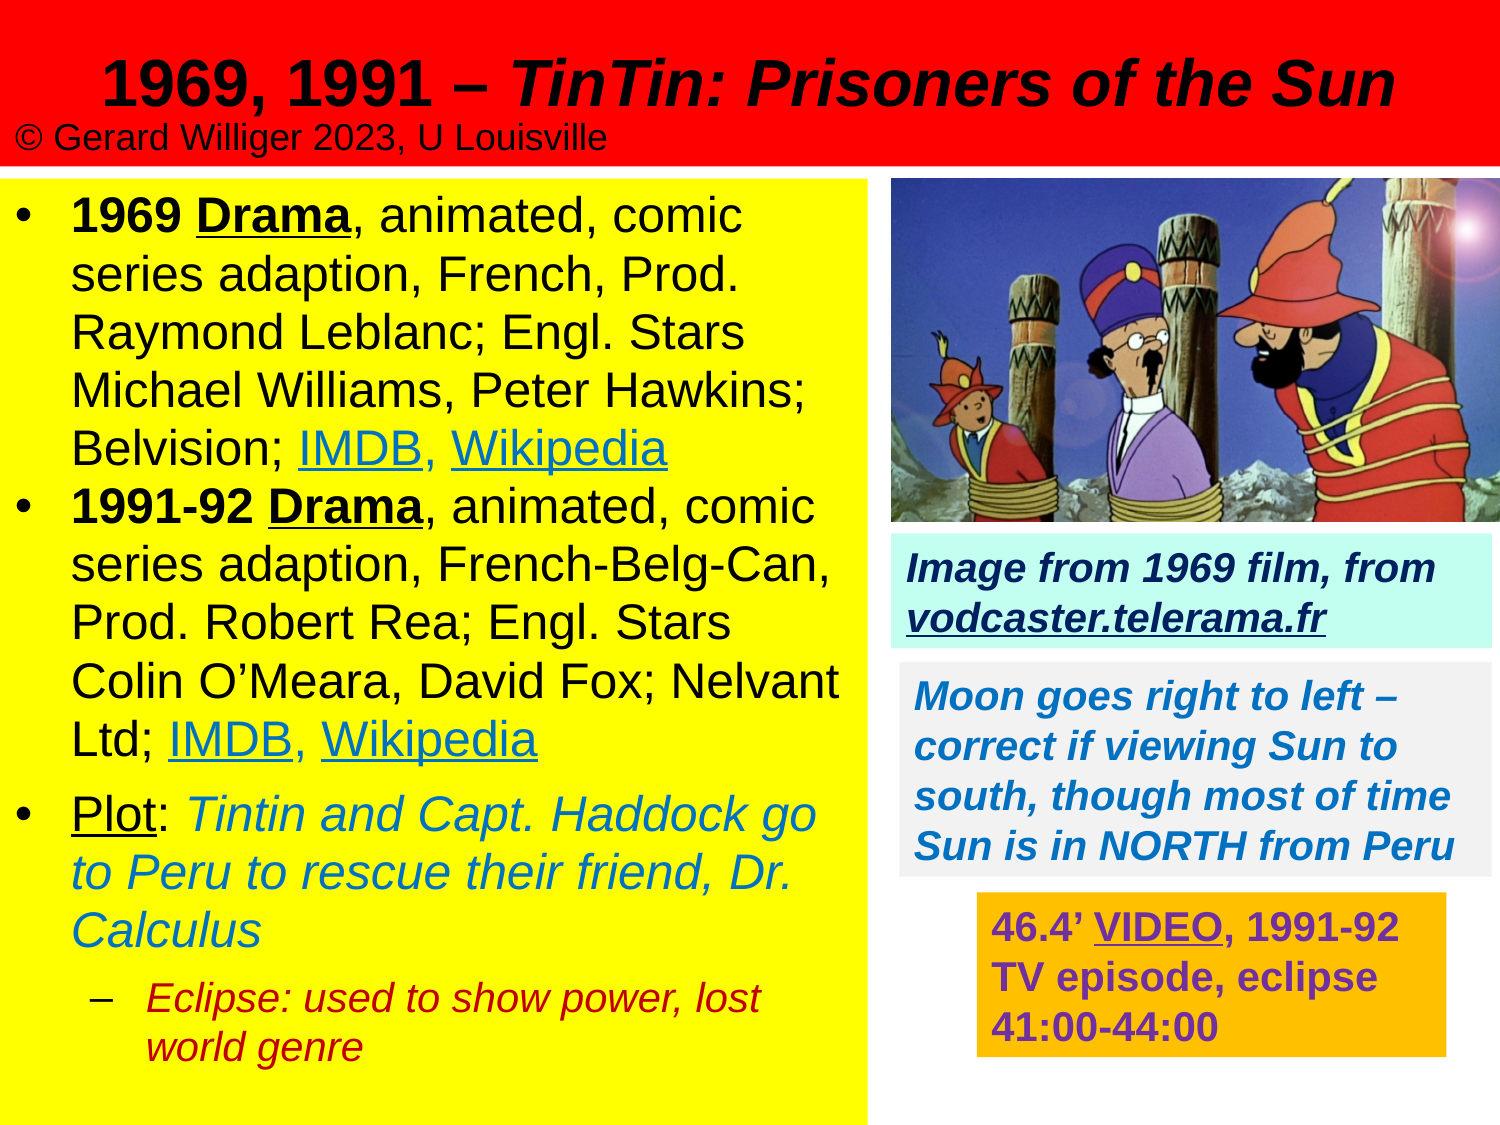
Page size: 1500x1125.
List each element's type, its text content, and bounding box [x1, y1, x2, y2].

list 1969 Drama, animated, comic series adaption, French, Prod. Raymond Leblanc; Engl. Stars Michael Williams, Peter Hawkins; Belvision; IMDB, Wikipedia 1991-92 Drama, animated, comic series adaption, French-Belg-Can, Prod. Robert Rea; Engl. Stars Colin O’Meara, David Fox; Nelvant Ltd; IMDB, Wikipedia Plot: Tintin and Capt. Haddock go to Peru to rescue their friend, Dr. Calculus Eclipse: used to show power, lost world genre [0, 178, 868, 1125]
text_box 46.4’ VIDEO, 1991-92 TV episode, eclipse 41:00-44:00 [976, 892, 1447, 1058]
title 1969, 1991 – TinTin: Prisoners of the Sun [0, 0, 1500, 167]
text_box © Gerard Williger 2023, U Louisville [0, 105, 721, 166]
picture [890, 178, 1500, 522]
text_box Image from 1969 film, from vodcaster.telerama.fr [891, 533, 1492, 649]
text_box Moon goes right to left – correct if viewing Sun to south, though most of time Sun is in NORTH from Peru [899, 661, 1492, 877]
